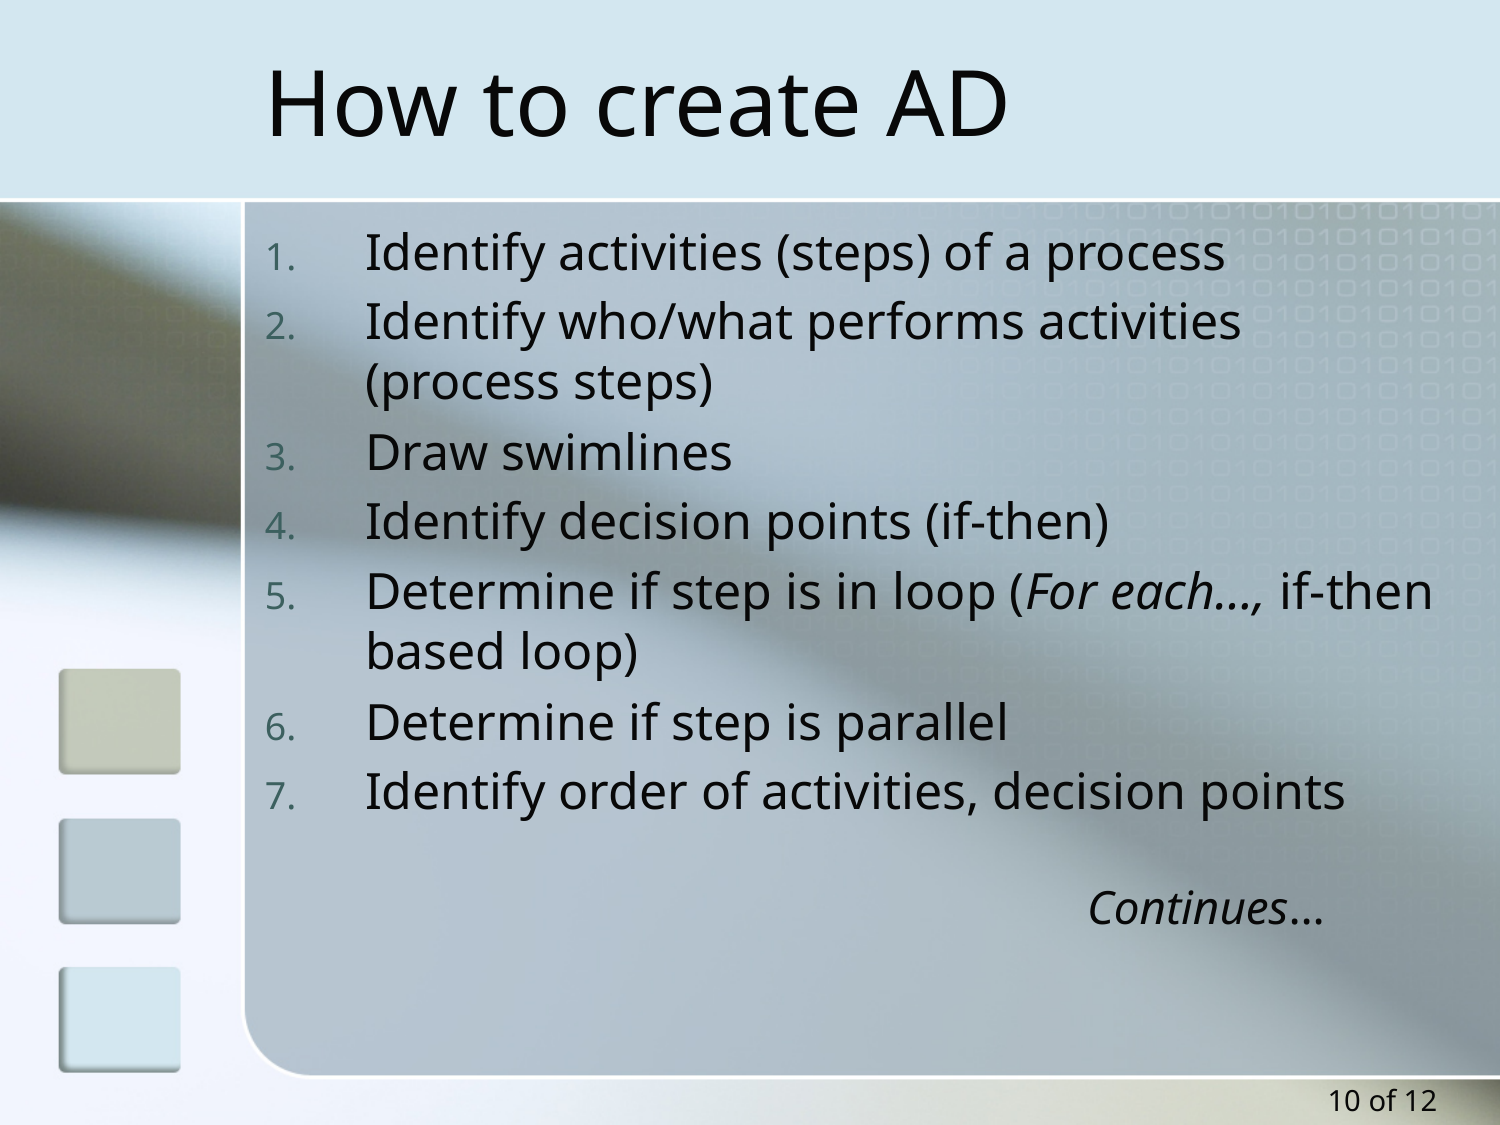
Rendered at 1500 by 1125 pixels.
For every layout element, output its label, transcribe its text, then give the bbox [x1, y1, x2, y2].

list Identify activities (steps) of a process Identify who/what performs activities (process steps) Draw swimlines Identify decision points (if-then) Determine if step is in loop (For each…, if-then based loop) Determine if step is parallel Identify order of activities, decision points [249, 212, 1463, 1075]
title How to create AD [249, 12, 1461, 188]
slide_number 10 of 12 [1312, 1074, 1500, 1125]
picture [0, 0, 1500, 1125]
text_box Continues… [1072, 871, 1340, 942]
